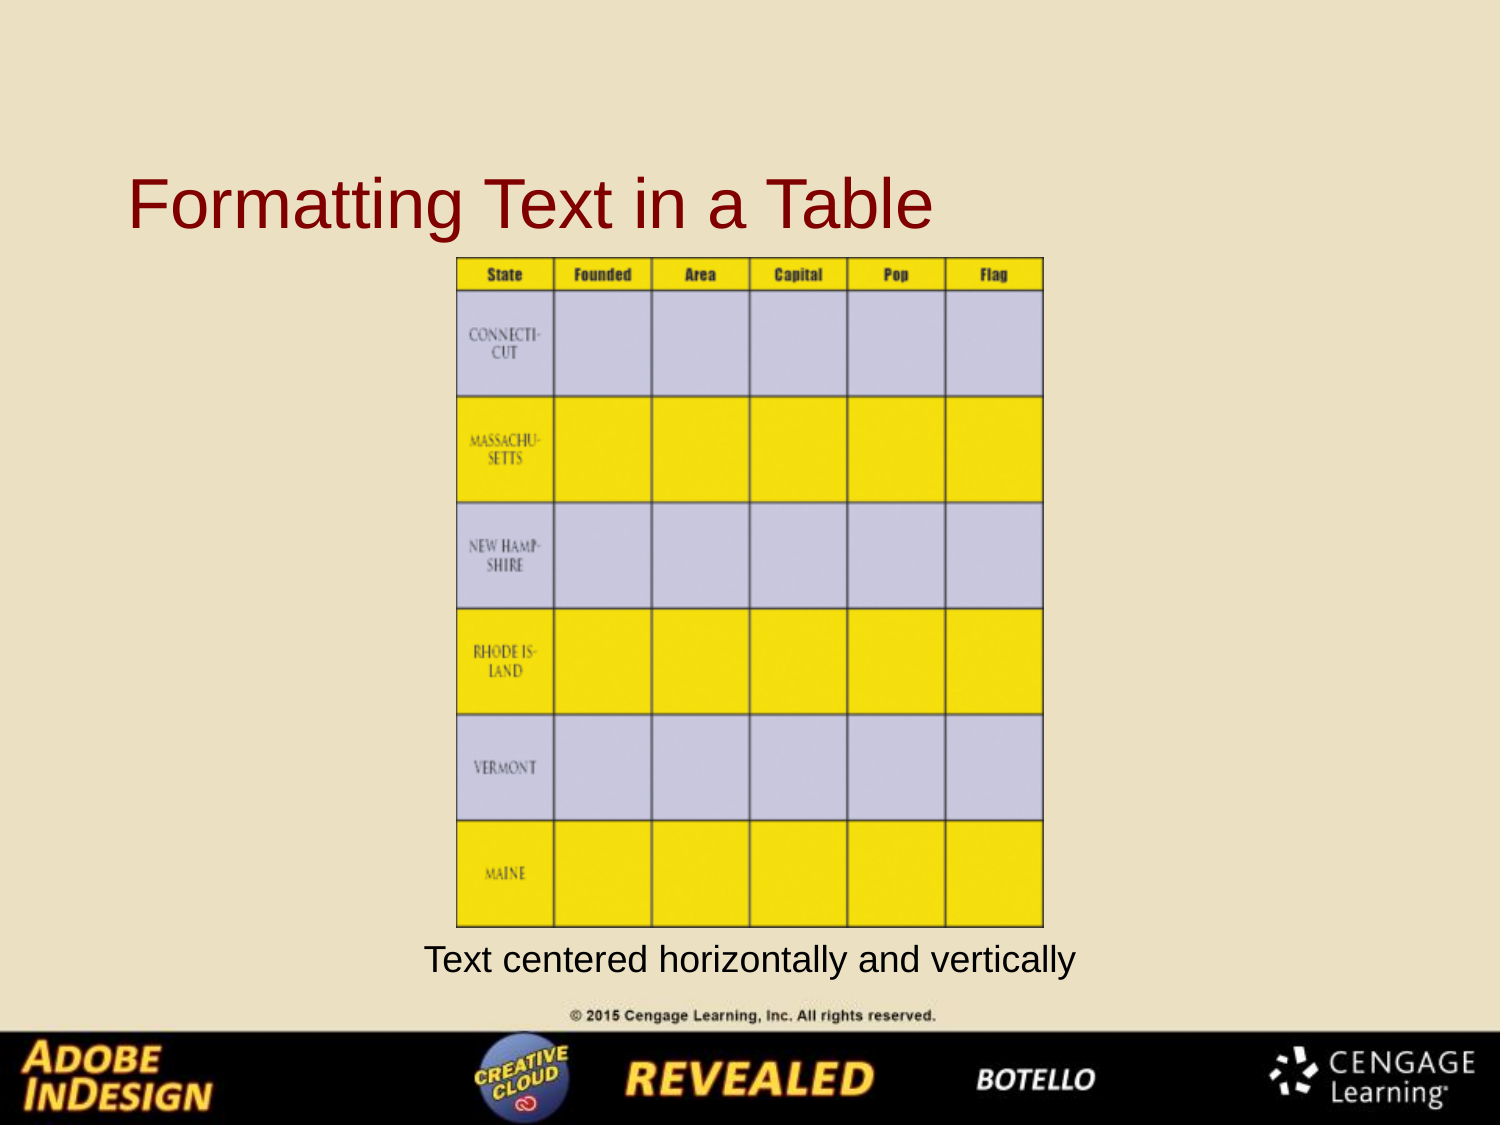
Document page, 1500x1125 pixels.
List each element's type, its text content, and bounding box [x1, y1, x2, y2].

title Formatting Text in a Table [112, 99, 1388, 300]
picture [0, 0, 1500, 928]
text_box Text centered horizontally and vertically [0, 927, 1500, 988]
picture [0, 988, 1500, 1125]
